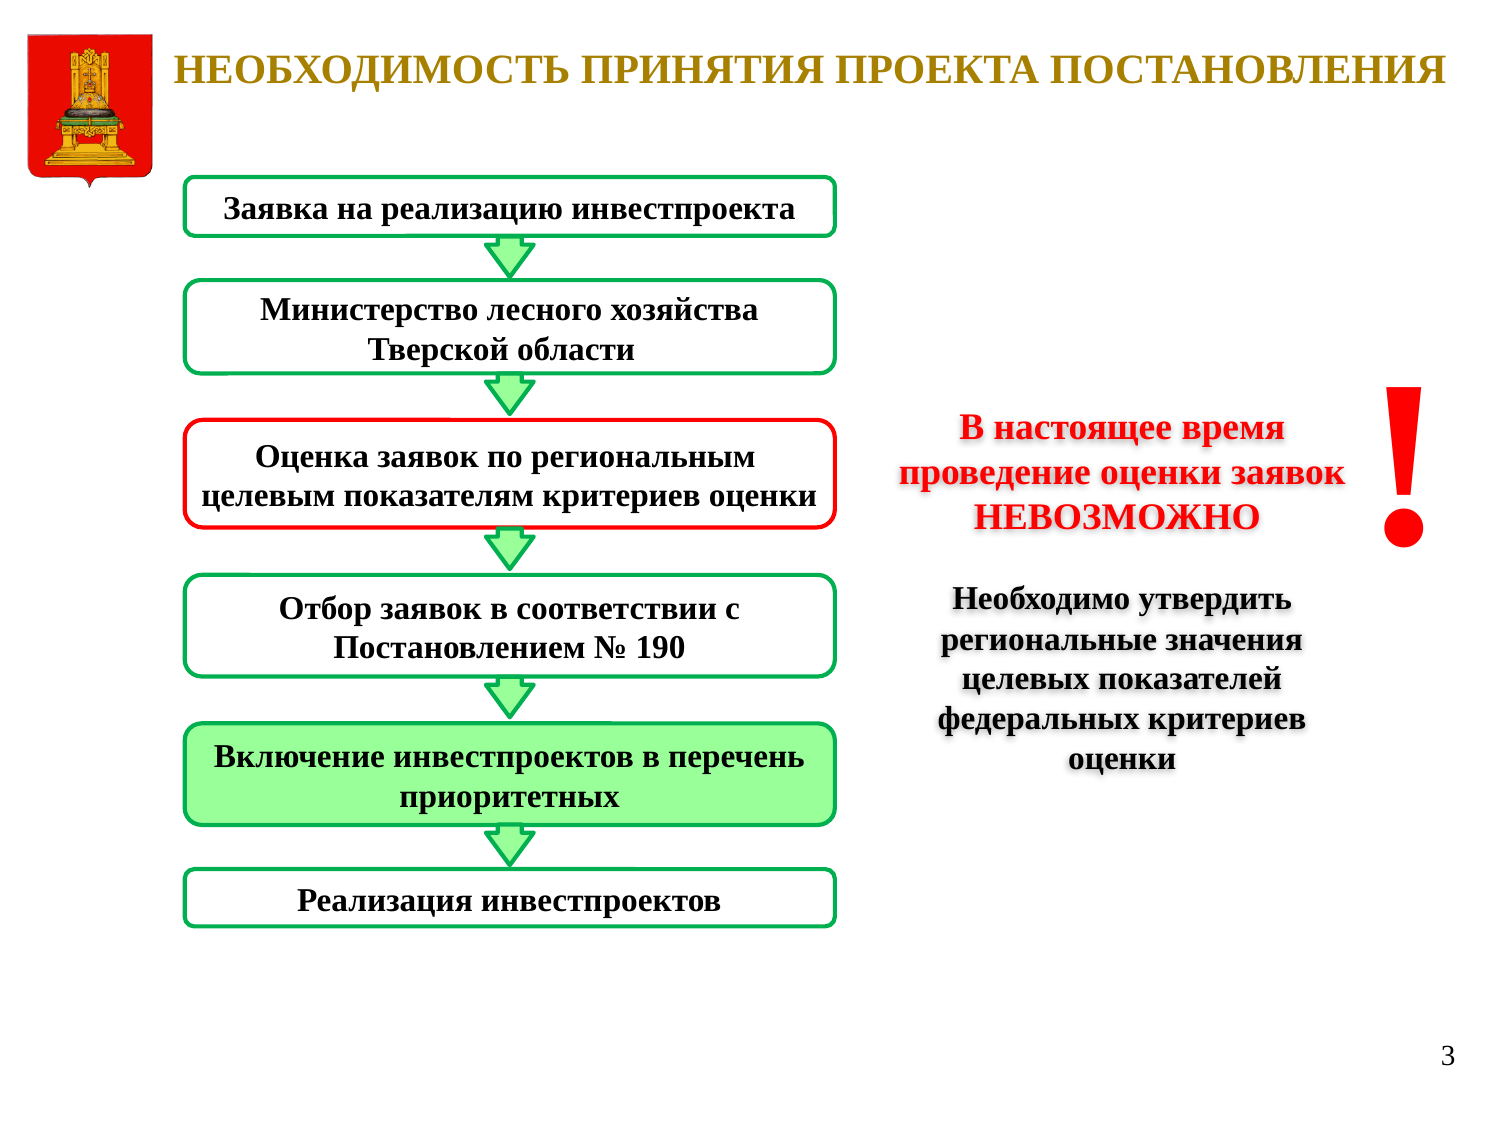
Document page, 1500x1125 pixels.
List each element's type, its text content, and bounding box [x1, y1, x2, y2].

picture [24, 26, 161, 196]
slide_number 3 [1120, 1028, 1471, 1108]
text_box Отбор заявок в соответствии с Постановлением № 190 [182, 572, 837, 679]
text_box ! [1342, 299, 1448, 598]
text_box Заявка на реализацию инвестпроекта [182, 174, 837, 238]
text_box Включение инвестпроектов в перечень приоритетных [182, 721, 837, 828]
text_box [483, 674, 536, 720]
title НЕОБХОДИМОСТЬ ПРИНЯТИЯ ПРОЕКТА ПОСТАНОВЛЕНИЯ [160, 34, 1471, 223]
text_box В настоящее время проведение оценки заявок НЕВОЗМОЖНО Необходимо утвердить региональные значения целевых показателей федеральных критериев оценки [862, 316, 1383, 863]
text_box [483, 822, 536, 868]
text_box [483, 371, 536, 417]
text_box Оценка заявок по региональным целевым показателям критериев оценки [182, 417, 837, 530]
text_box Министерство лесного хозяйства Тверской области [182, 278, 837, 376]
text_box [483, 526, 536, 572]
text_box [483, 234, 536, 280]
text_box Реализация инвестпроектов [182, 866, 837, 929]
